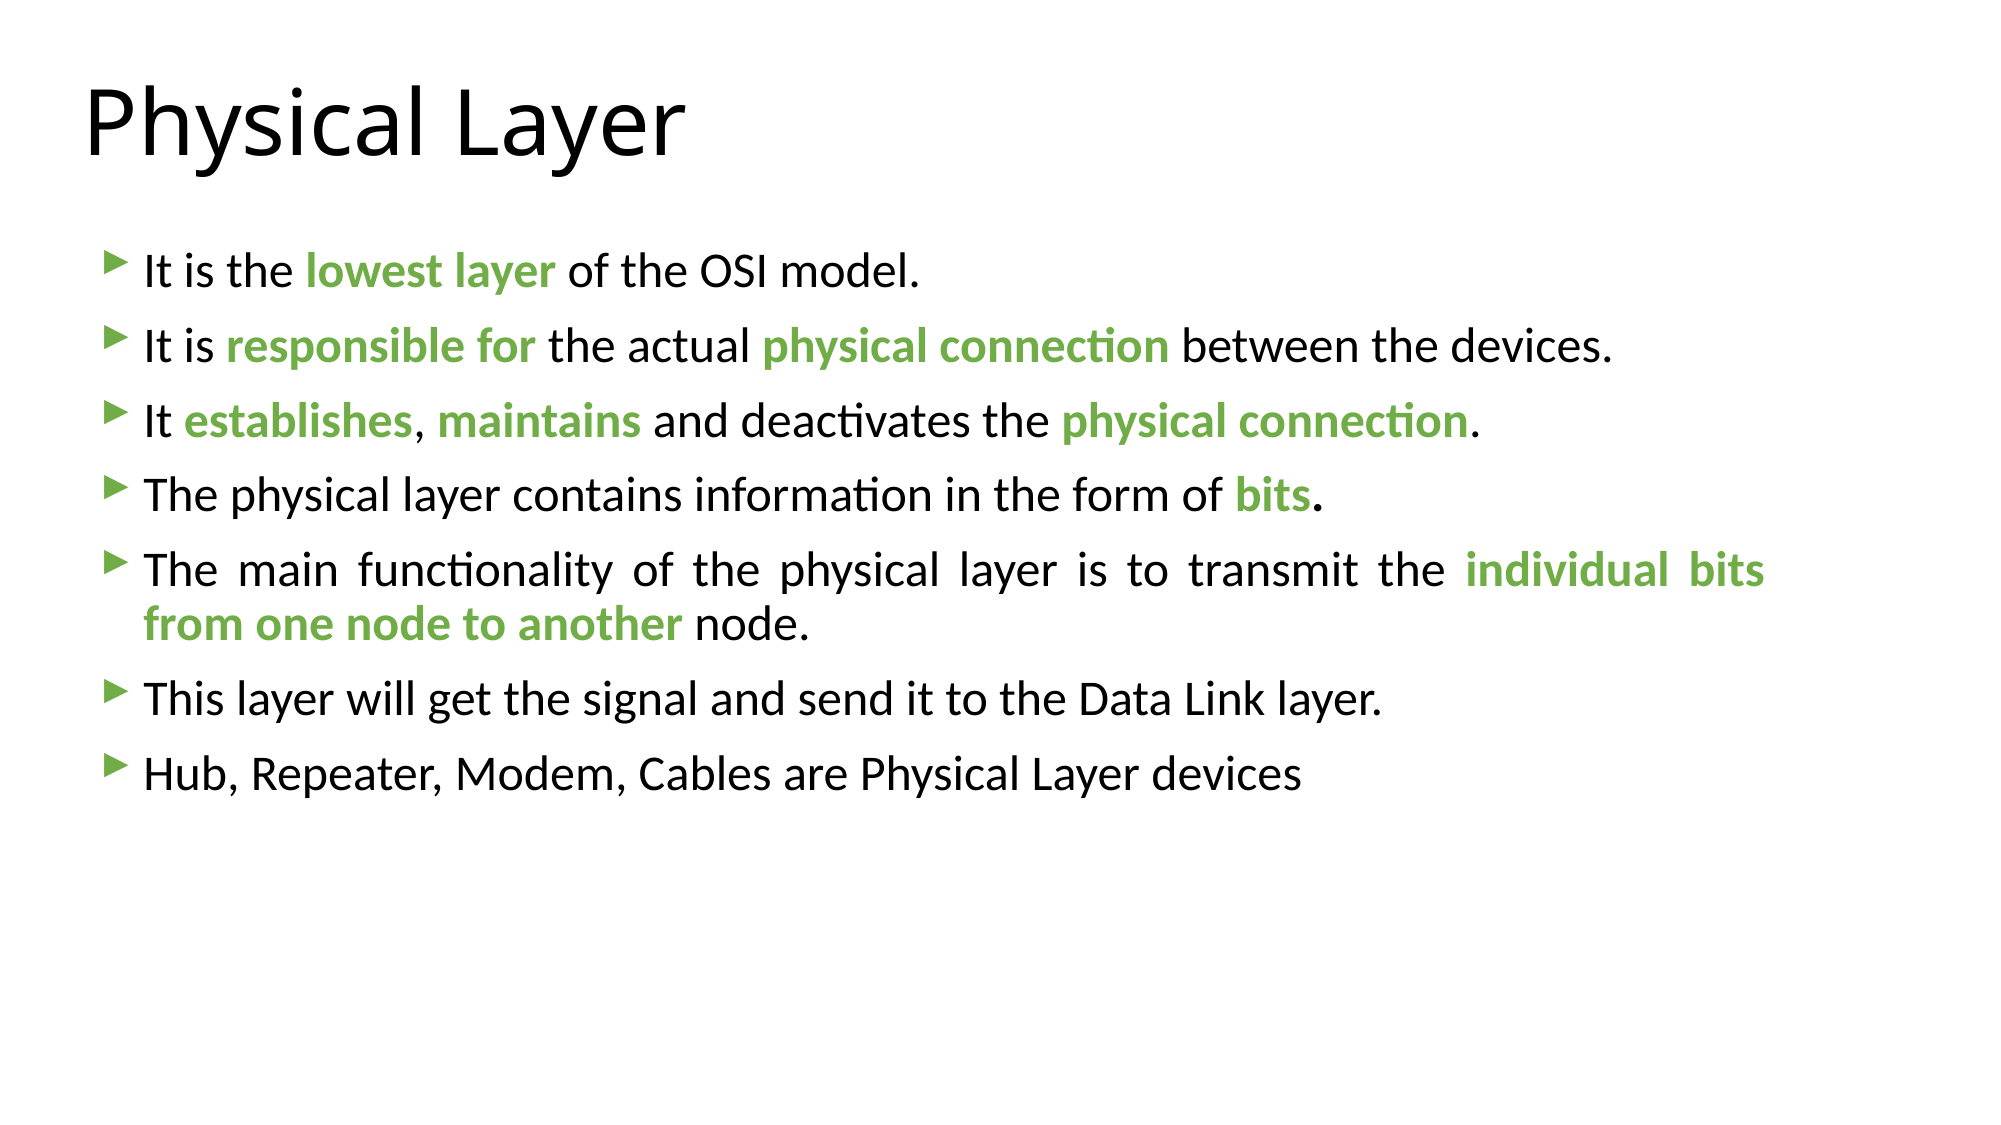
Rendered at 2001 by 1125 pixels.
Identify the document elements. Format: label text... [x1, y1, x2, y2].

text_box It is the lowest layer of the OSI model. It is responsible for the actual physical connection between the devices. It establishes, maintains and deactivates the physical connection. The physical layer contains information in the form of bits. The main functionality of the physical layer is to transmit the individual bits from one node to another node. This layer will get the signal and send it to the Data Link layer. Hub, Repeater, Modem, Cables are Physical Layer devices [84, 236, 1780, 952]
title Physical Layer [67, 56, 1885, 195]
